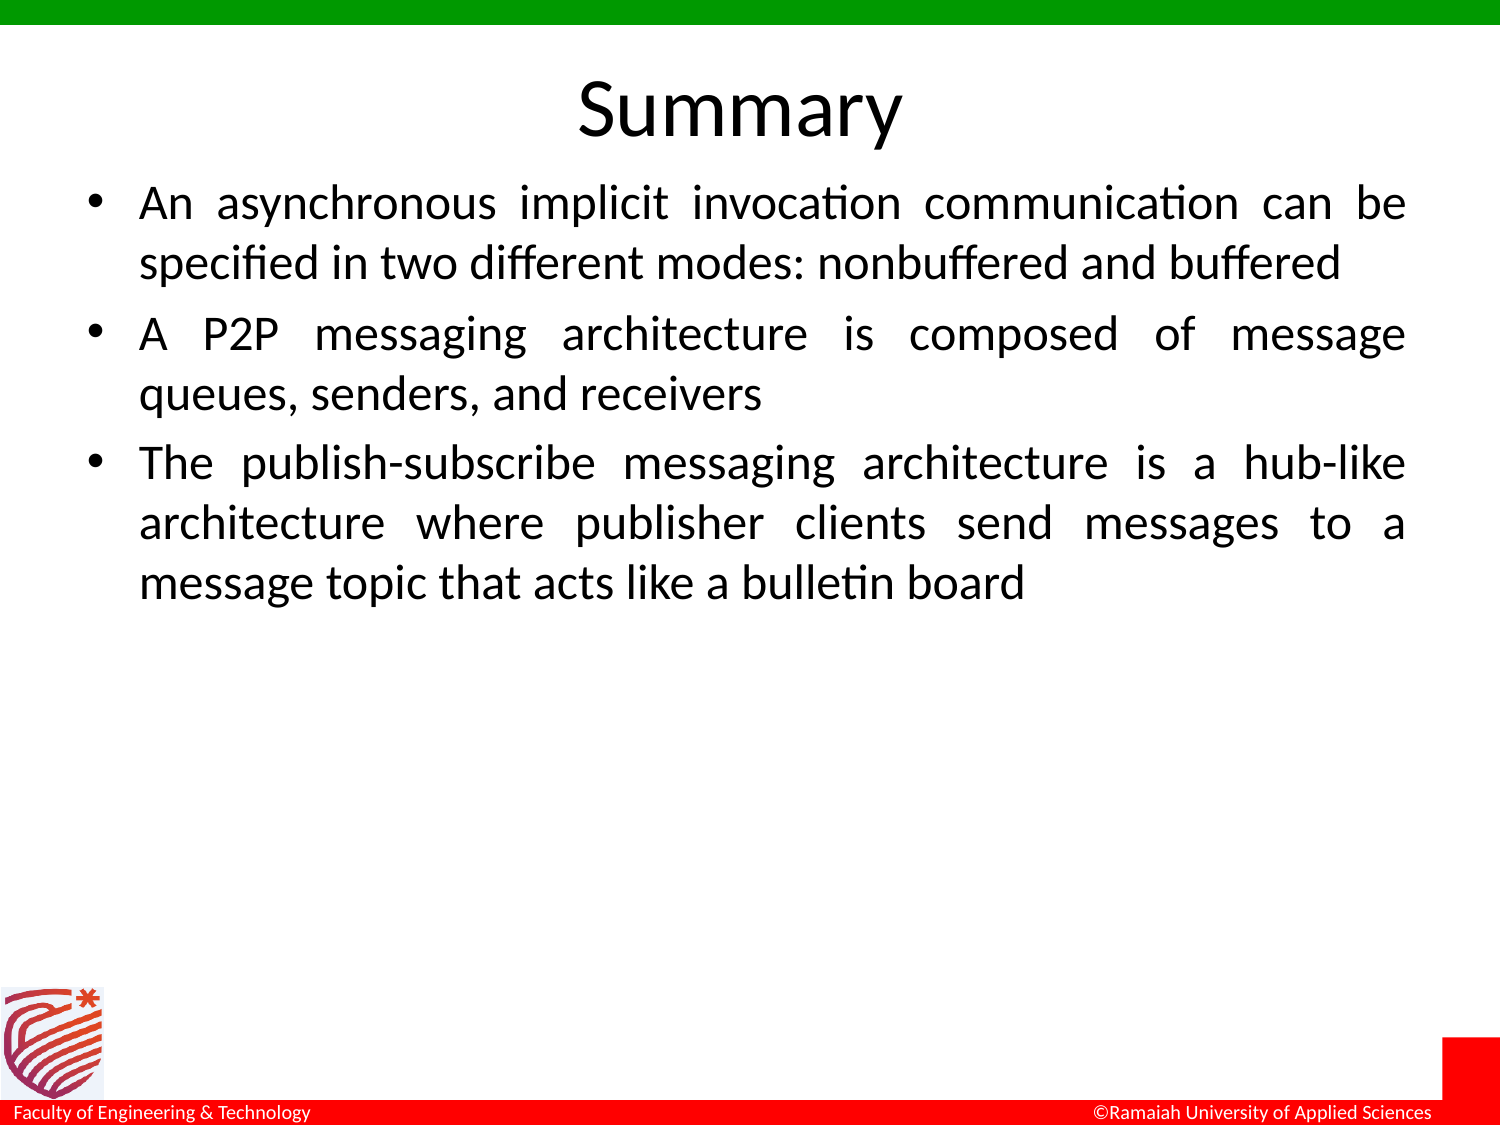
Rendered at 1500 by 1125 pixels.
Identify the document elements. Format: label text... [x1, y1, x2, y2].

picture [1, 987, 104, 1100]
title Summary [75, 45, 1425, 233]
list An asynchronous implicit invocation communication can be specified in two different modes: nonbuffered and buffered A P2P messaging architecture is composed of message queues, senders, and receivers The publish-subscribe messaging architecture is a hub-like architecture where publisher clients send messages to a message topic that acts like a bulletin board [72, 162, 1423, 905]
